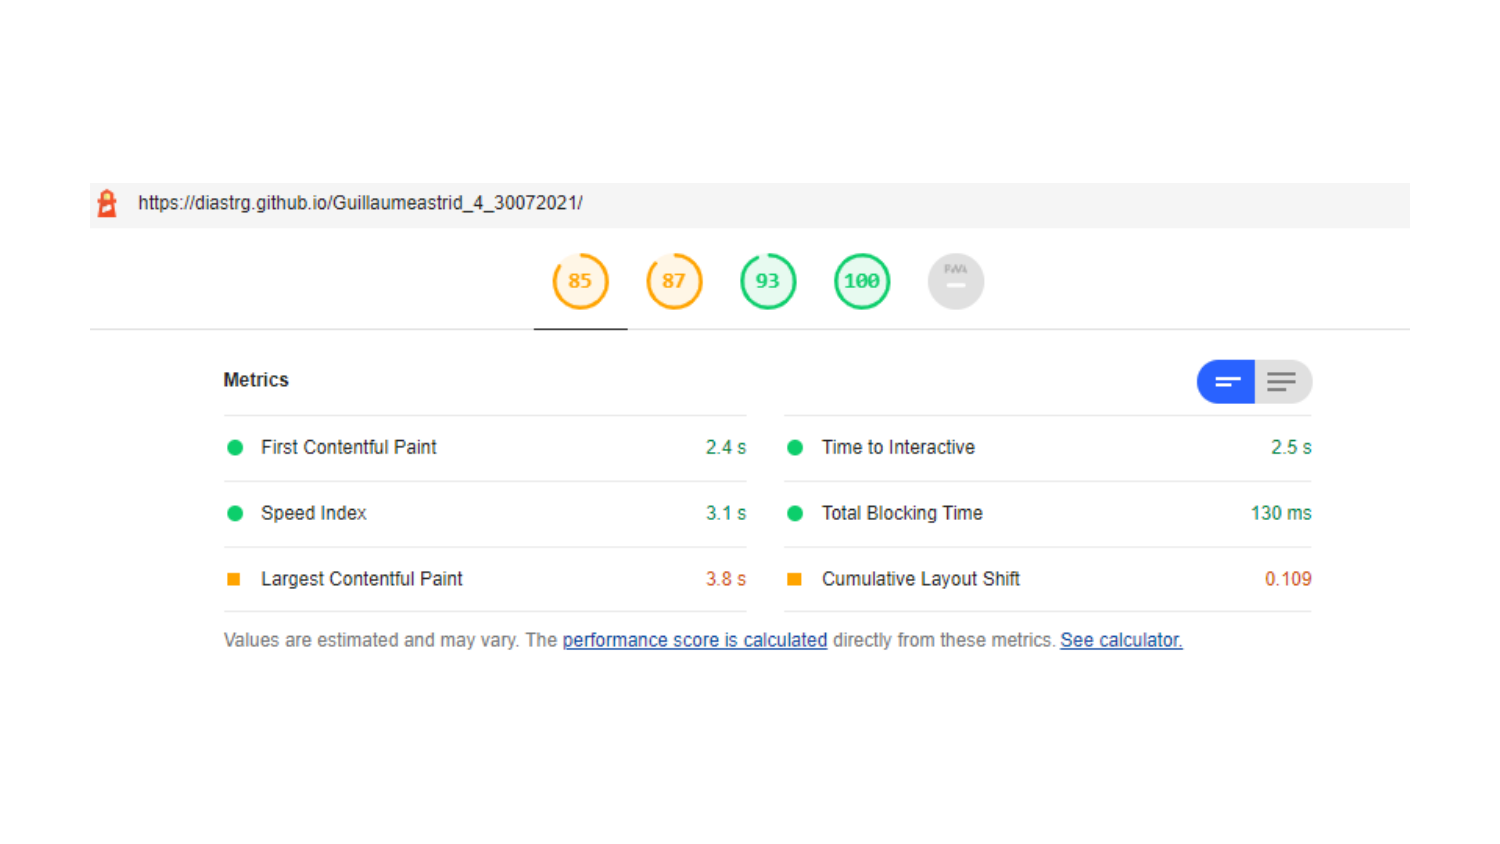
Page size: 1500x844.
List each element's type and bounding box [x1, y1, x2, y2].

picture [90, 183, 1410, 661]
